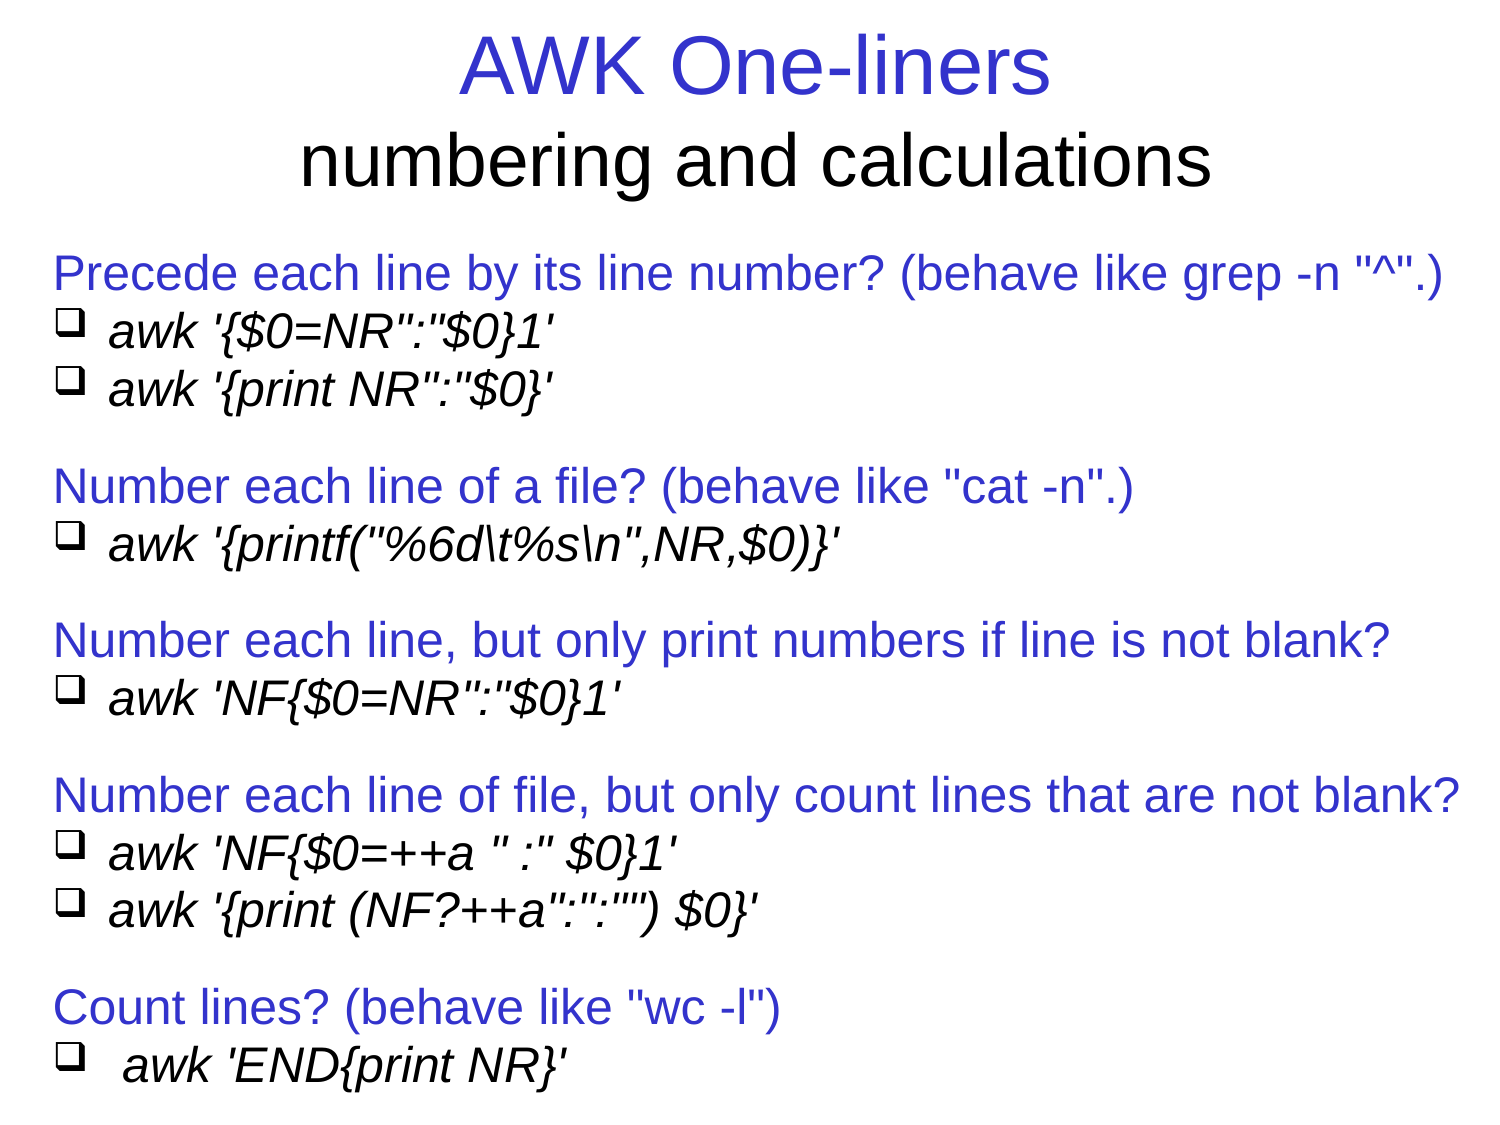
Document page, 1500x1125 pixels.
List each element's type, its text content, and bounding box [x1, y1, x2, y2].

list Precede each line by its line number? (behave like grep -n "^".) awk '{$0=NR":"$0}1' awk '{print NR":"$0}' Number each line of a file? (behave like "cat -n".) awk '{printf("%6d\t%s\n",NR,$0)}' Number each line, but only print numbers if line is not blank? awk 'NF{$0=NR":"$0}1' Number each line of file, but only count lines that are not blank? awk 'NF{$0=++a " :" $0}1' awk '{print (NF?++a":":"") $0}' Count lines? (behave like "wc -l") awk 'END{print NR}' [37, 174, 1488, 1125]
title AWK One-liners numbering and calculations [37, 0, 1476, 174]
